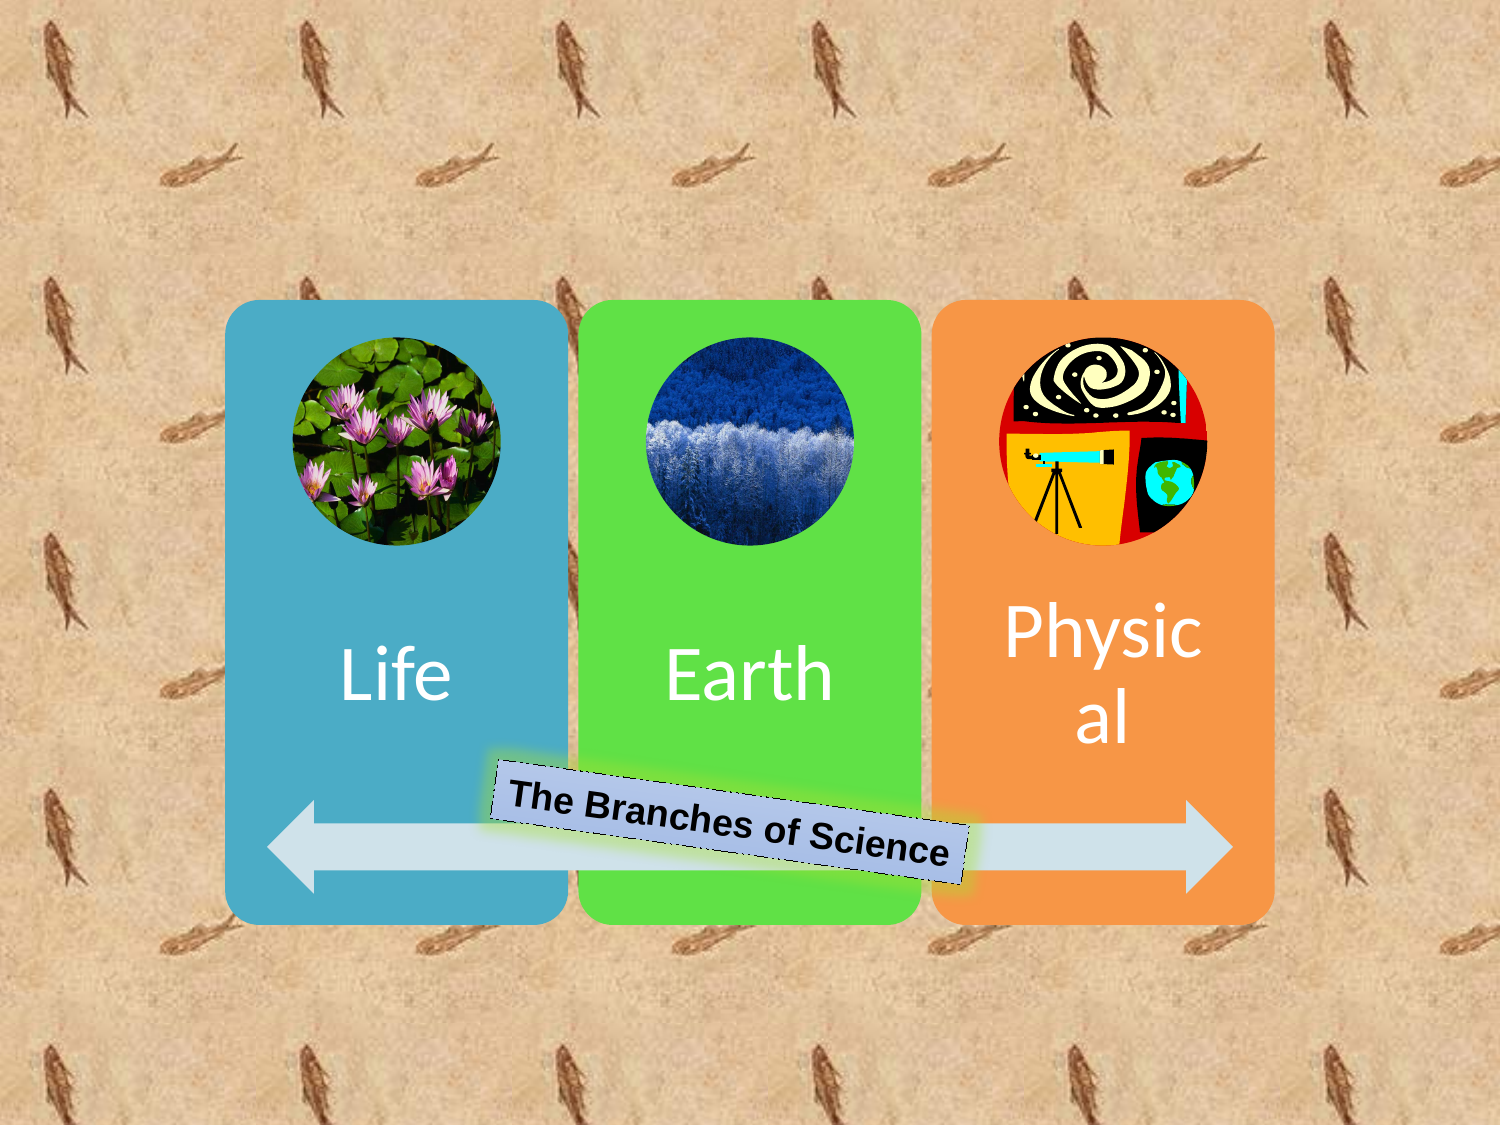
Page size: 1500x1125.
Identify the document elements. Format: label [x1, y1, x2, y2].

text_box [224, 299, 1276, 926]
picture [0, 0, 1500, 1125]
